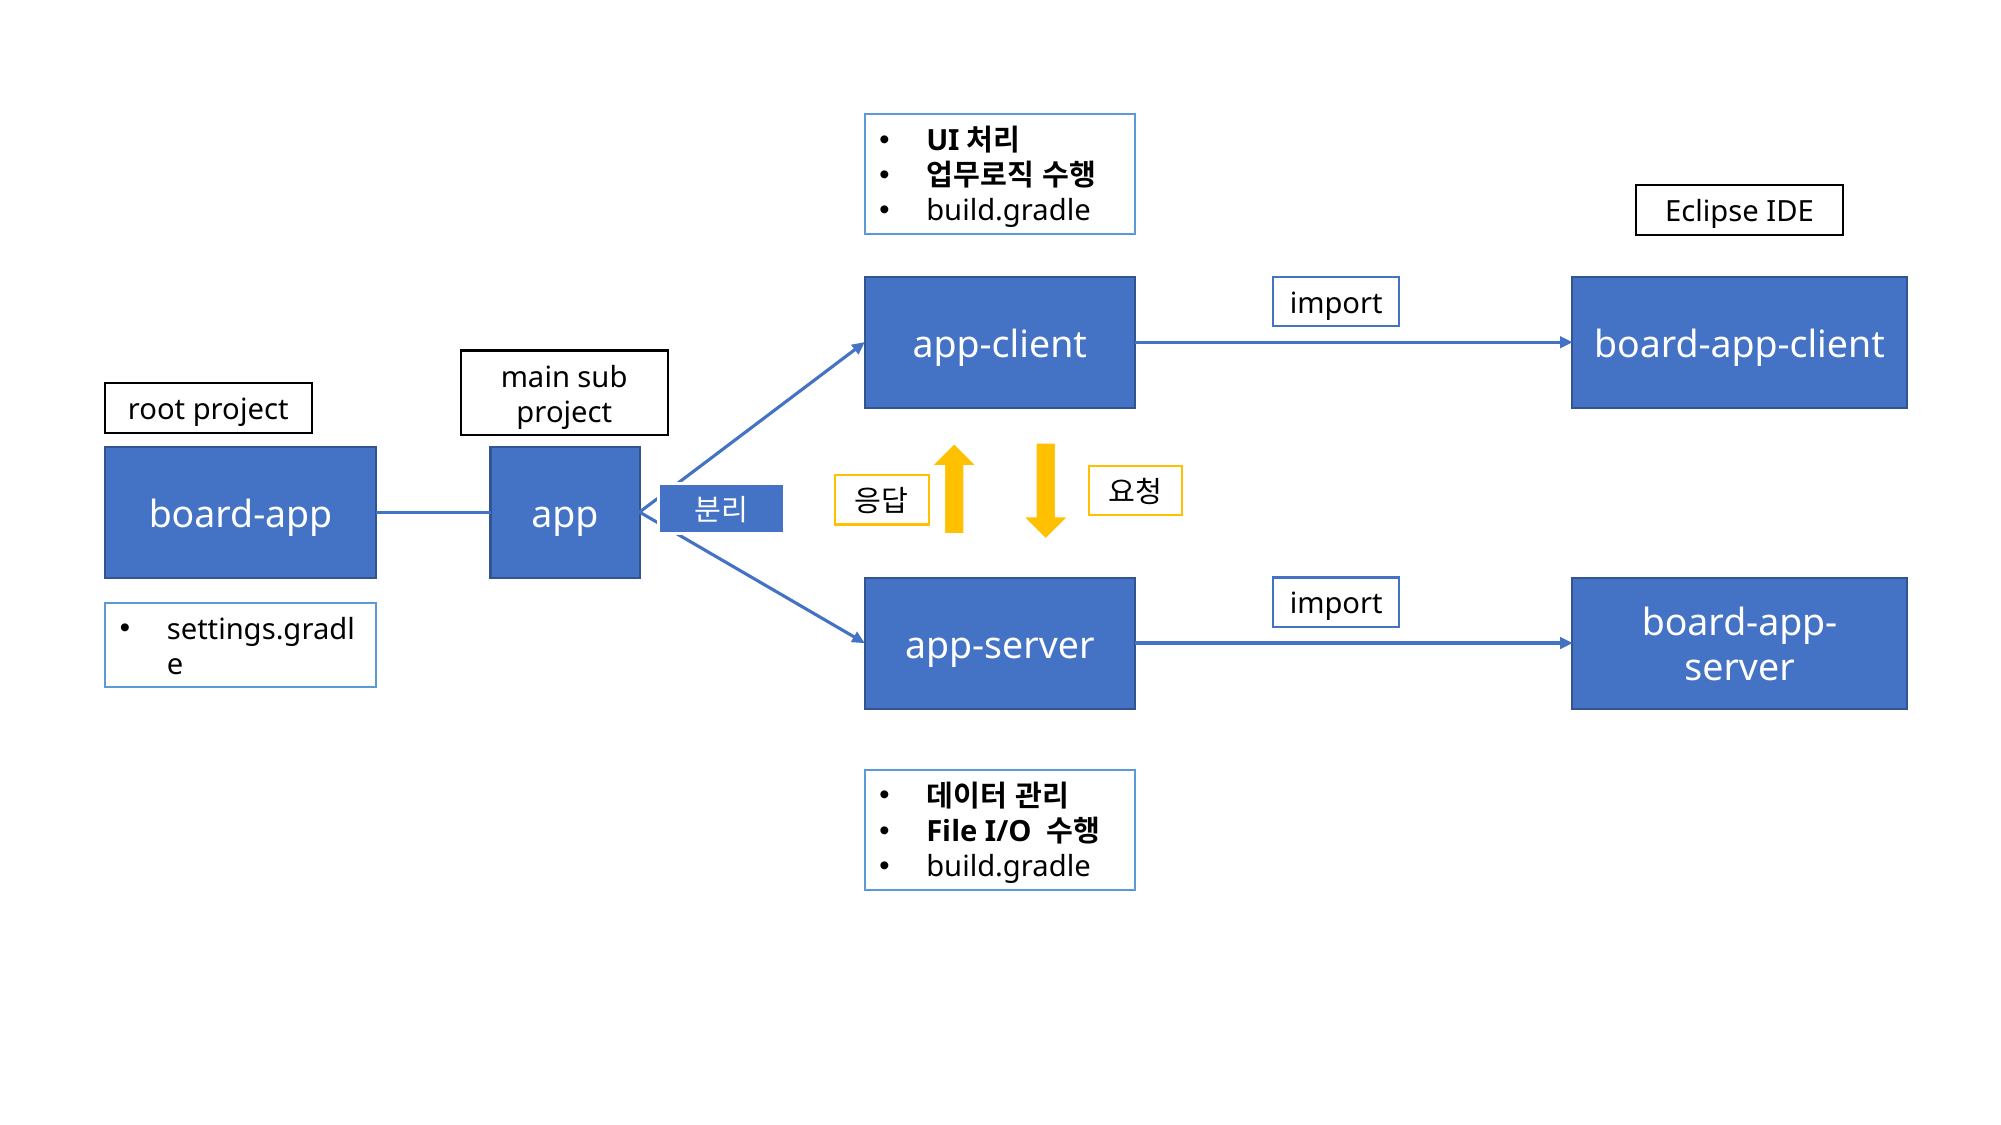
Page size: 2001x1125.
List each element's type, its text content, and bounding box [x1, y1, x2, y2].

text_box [639, 512, 865, 644]
text_box main sub project [460, 349, 639, 436]
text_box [639, 342, 865, 512]
text_box [1017, 440, 1075, 543]
text_box board-app-client [1571, 276, 1908, 409]
text_box board-app-server [1571, 577, 1908, 710]
text_box [925, 439, 983, 537]
text_box board-app [104, 446, 377, 579]
text_box app-server [864, 577, 1136, 710]
text_box 데이터 관리 File I/O 수행 build.gradle [864, 769, 1136, 891]
text_box 요청 [1088, 465, 1183, 516]
text_box 응답 [865, 474, 930, 526]
text_box app-client [864, 276, 1136, 409]
text_box UI처리 업무로직 수행 build.gradle [864, 113, 1136, 235]
text_box root project [104, 382, 313, 434]
text_box Eclipse IDE [1635, 184, 1844, 236]
text_box import [1272, 576, 1400, 628]
text_box import [1272, 276, 1400, 327]
text_box app [489, 446, 639, 579]
text_box settings.gradle [104, 602, 377, 688]
